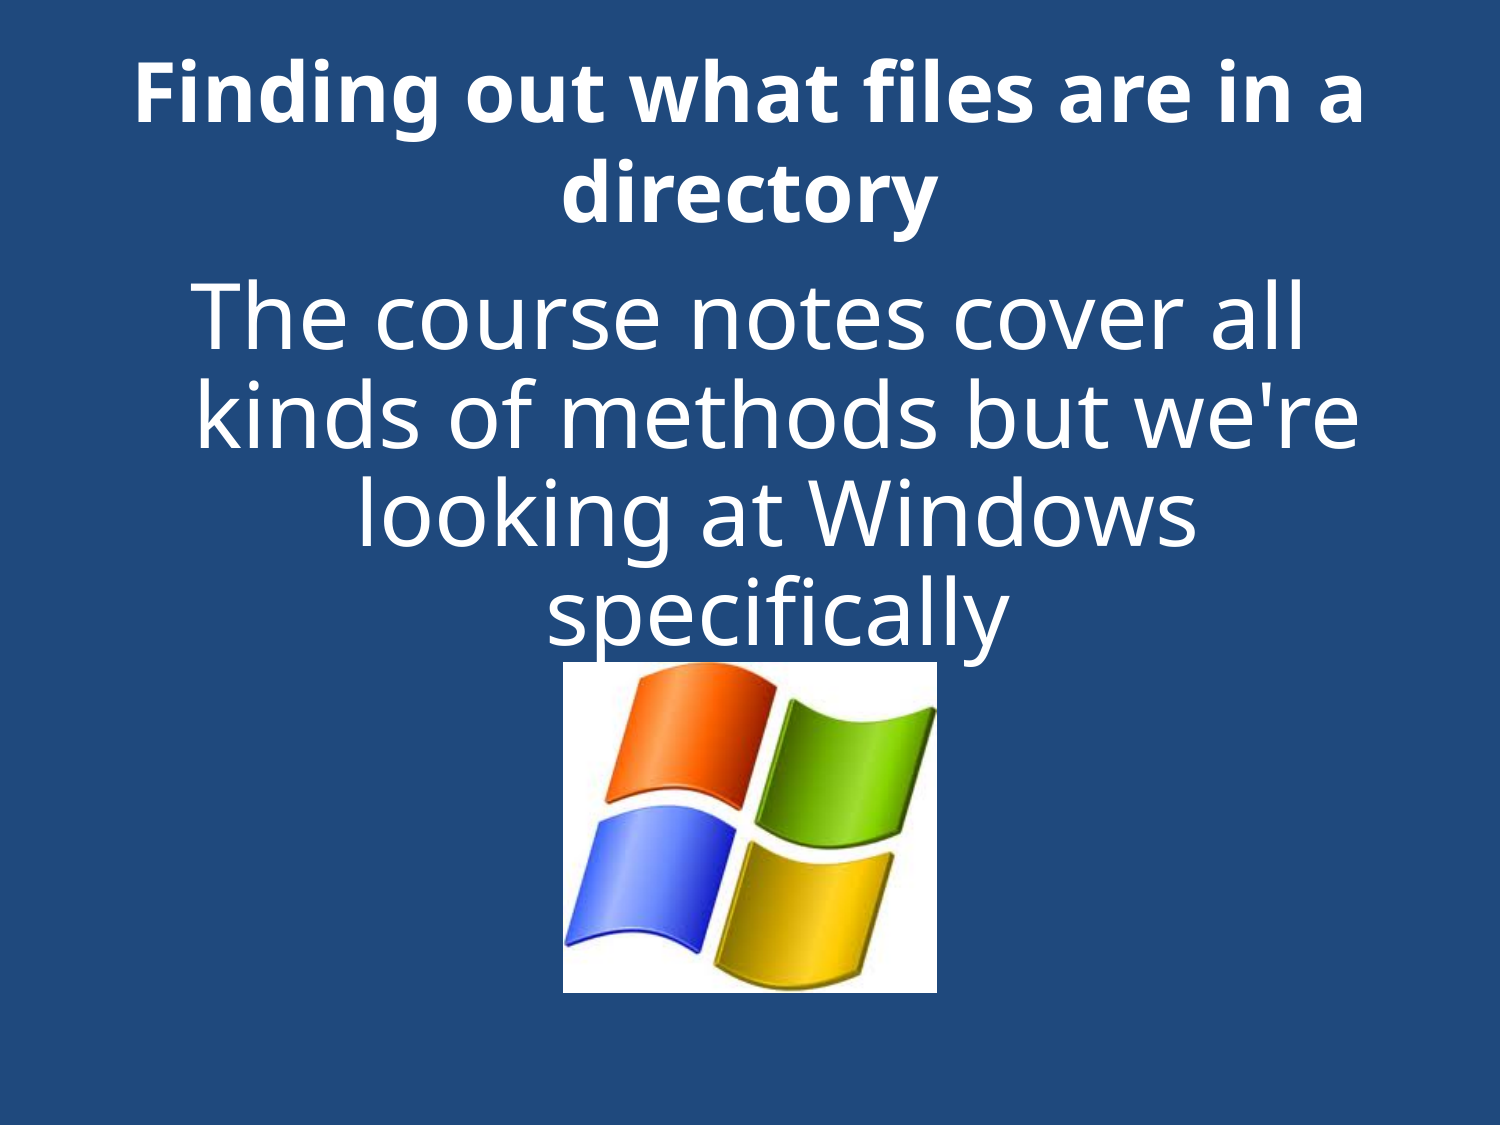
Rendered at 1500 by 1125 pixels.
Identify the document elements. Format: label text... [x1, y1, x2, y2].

list The course notes cover all kinds of methods but we're looking at Windows specifically [75, 262, 1425, 1005]
title Finding out what files are in a directory [75, 45, 1425, 233]
picture [562, 662, 937, 993]
